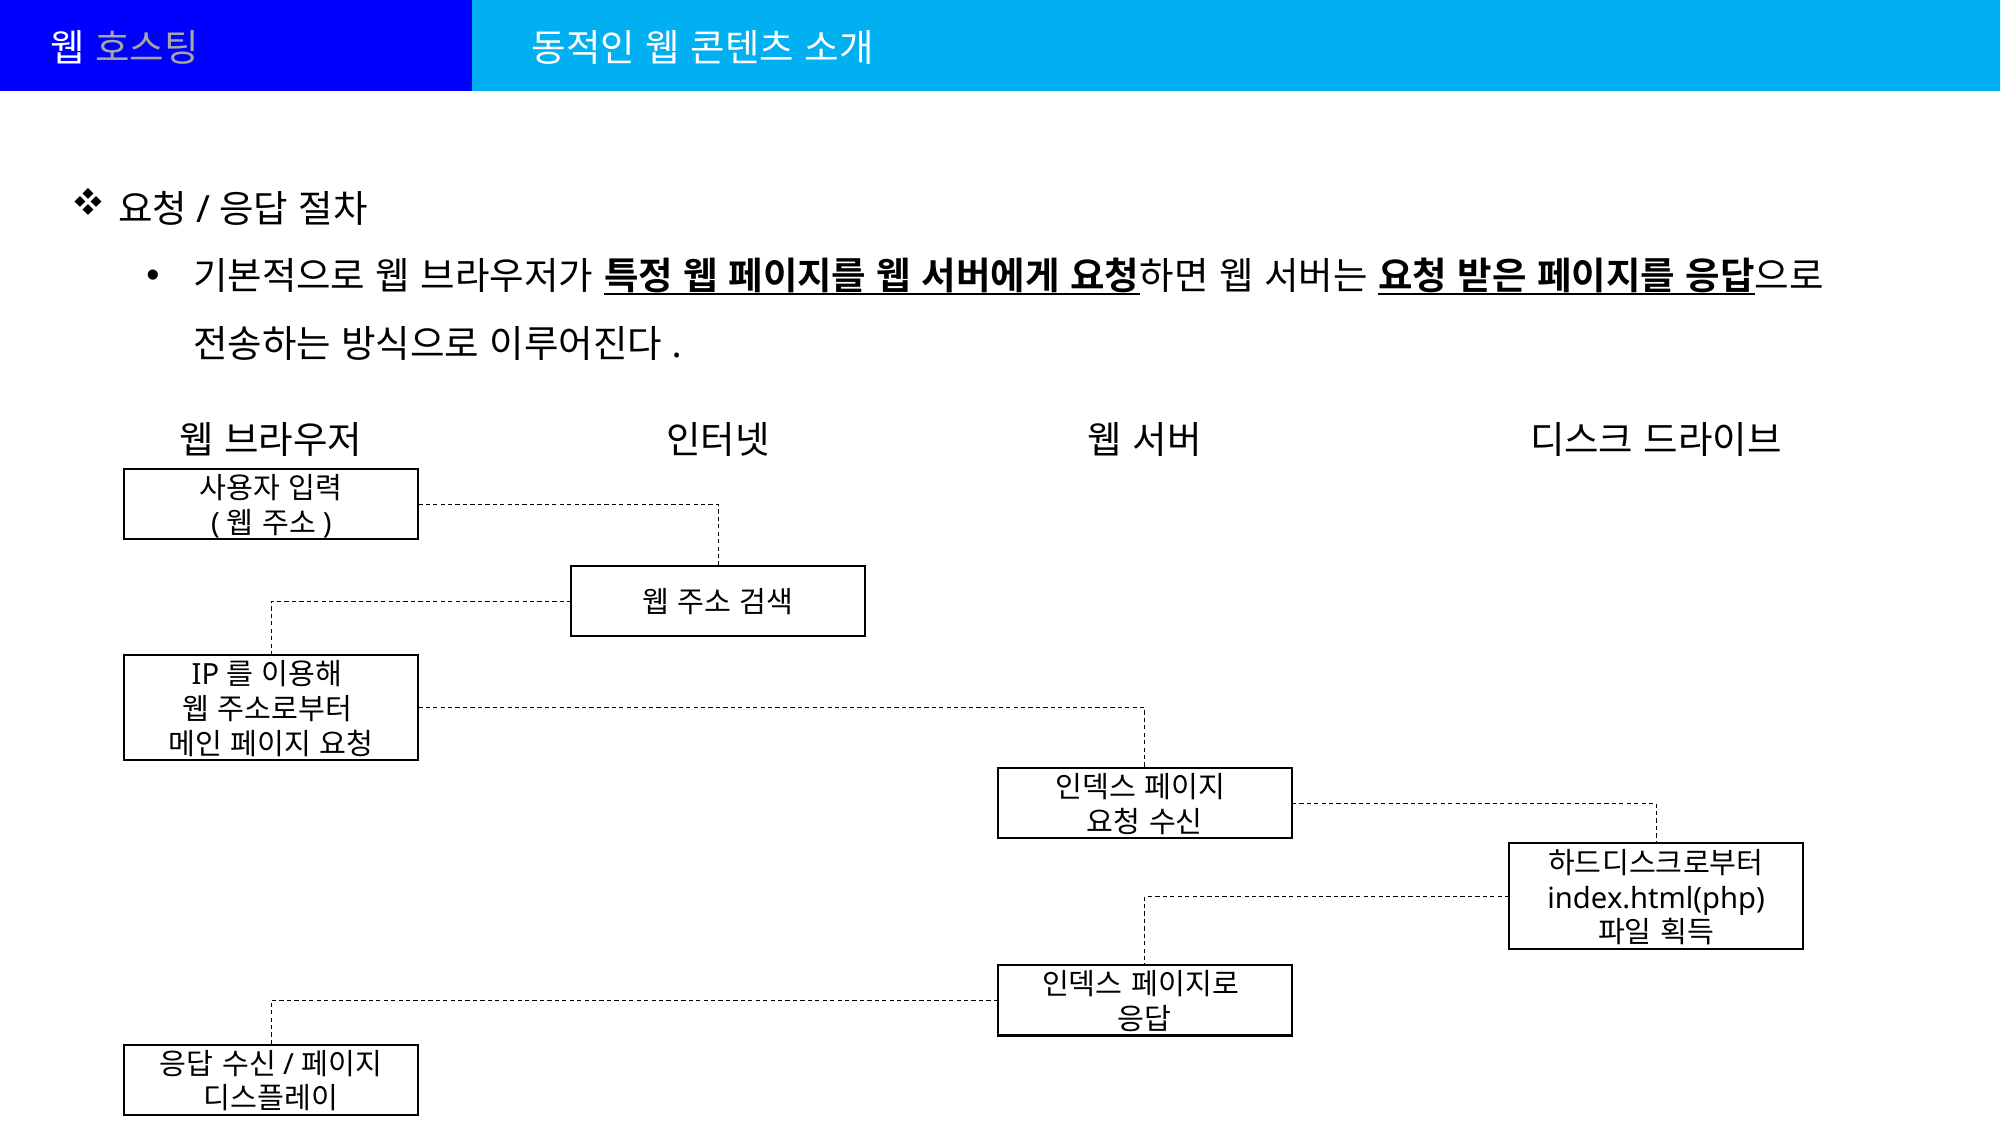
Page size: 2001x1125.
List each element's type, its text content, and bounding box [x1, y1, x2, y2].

text_box 요청/응답 절차 기본적으로 웹 브라우저가 특정 웹 페이지를 웹 서버에게 요청하면 웹 서버는 요청 받은 페이지를 응답으로 전송하는 방식으로 이루어진다. [56, 154, 1978, 372]
text_box 사용자 입력 (웹 주소) [123, 468, 419, 540]
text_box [1291, 803, 1657, 844]
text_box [271, 601, 572, 655]
text_box 디스크 드라이브 [1515, 408, 1797, 469]
text_box 웹 서버 [1073, 408, 1217, 469]
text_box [1144, 896, 1510, 966]
text_box 하드디스크로부터 index.html(php) 파일 획득 [1508, 842, 1804, 950]
text_box 웹 호스팅 [35, 16, 214, 77]
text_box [271, 1000, 999, 1045]
text_box 웹 주소 검색 [570, 565, 866, 637]
text_box 인덱스 페이지 요청 수신 [997, 767, 1293, 839]
text_box IP를 이용해 웹 주소로부터 메인 페이지 요청 [123, 654, 419, 761]
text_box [418, 707, 1145, 769]
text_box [418, 504, 719, 567]
text_box 응답 수신/페이지 디스플레이 [123, 1044, 419, 1116]
text_box 인덱스 페이지로 응답 [997, 964, 1293, 1037]
text_box 인터넷 [651, 408, 785, 469]
text_box 동적인 웹 콘텐츠 소개 [517, 16, 889, 77]
text_box 웹 브라우저 [164, 408, 378, 468]
